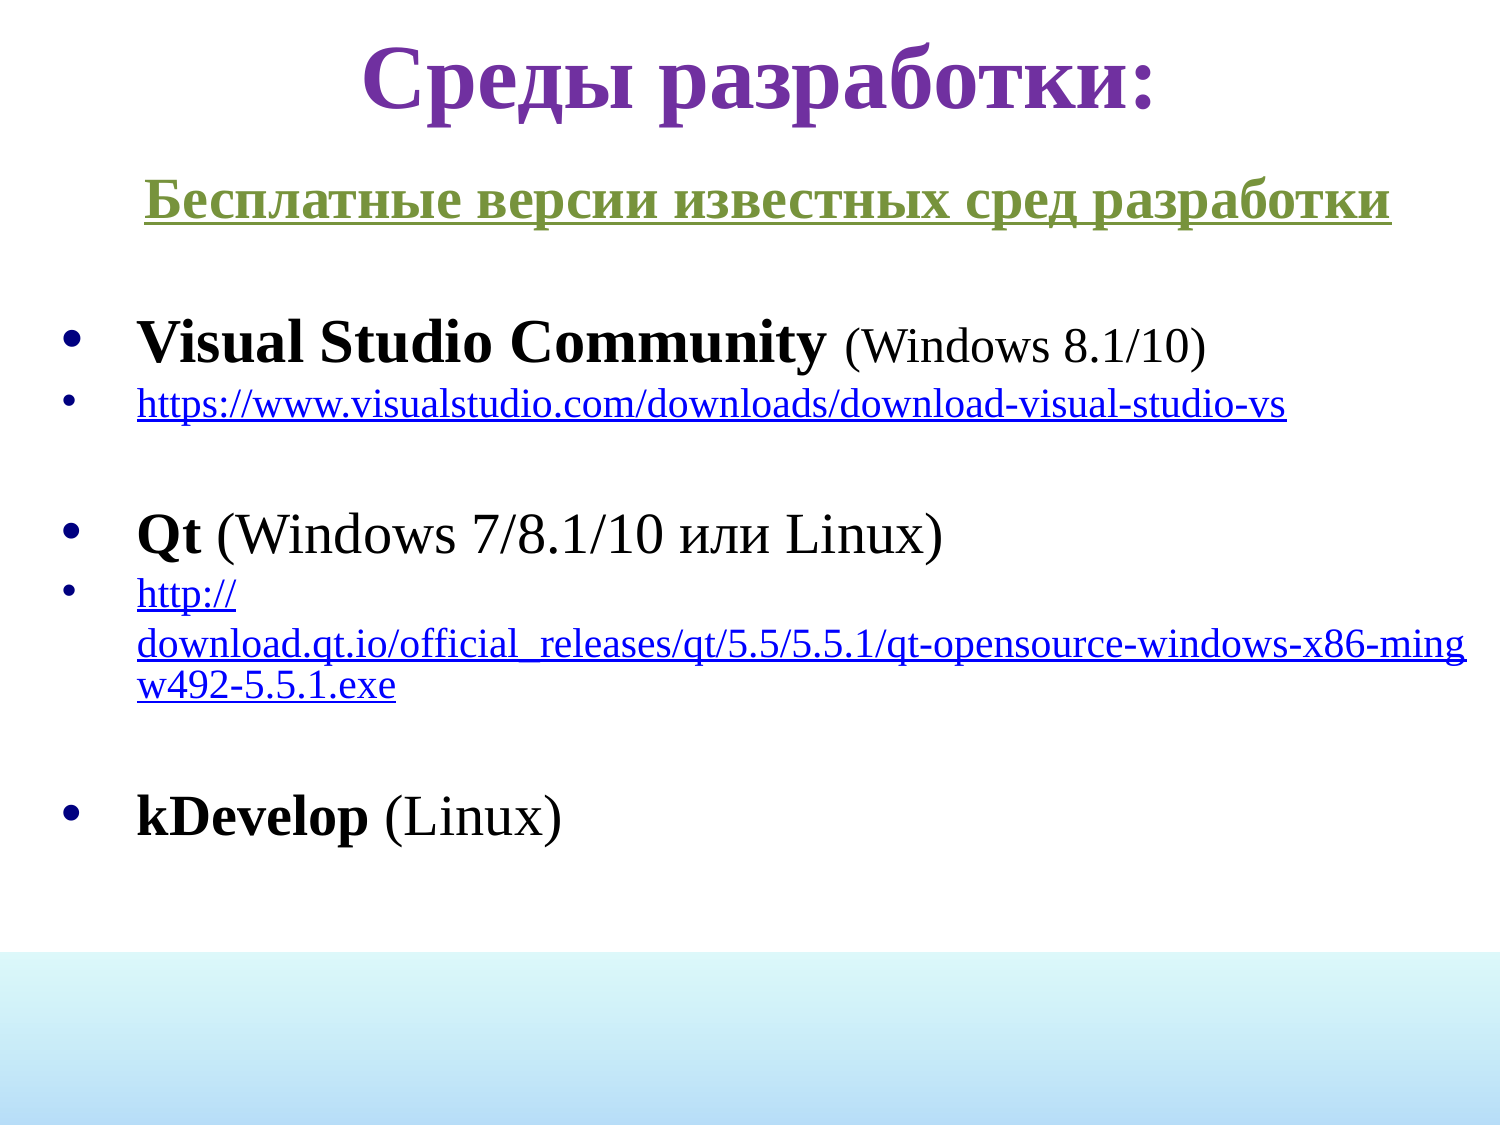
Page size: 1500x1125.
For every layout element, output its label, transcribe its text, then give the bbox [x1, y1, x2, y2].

text_box Среды разработки: [29, 19, 1491, 126]
text_box [0, 952, 1500, 1125]
text_box Бесплатные версии известных сред разработки Visual Studio Community (Windows 8.1/10) https://www.visualstudio.com/downloads/download-visual-studio-vs Qt (Windows 7/8.1/10 или Linux) http://download.qt.io/official_releases/qt/5.5/5.5.1/qt-opensource-windows-x86-mingw492-5.5.1.exe kDevelop (Linux) [29, 148, 1490, 952]
